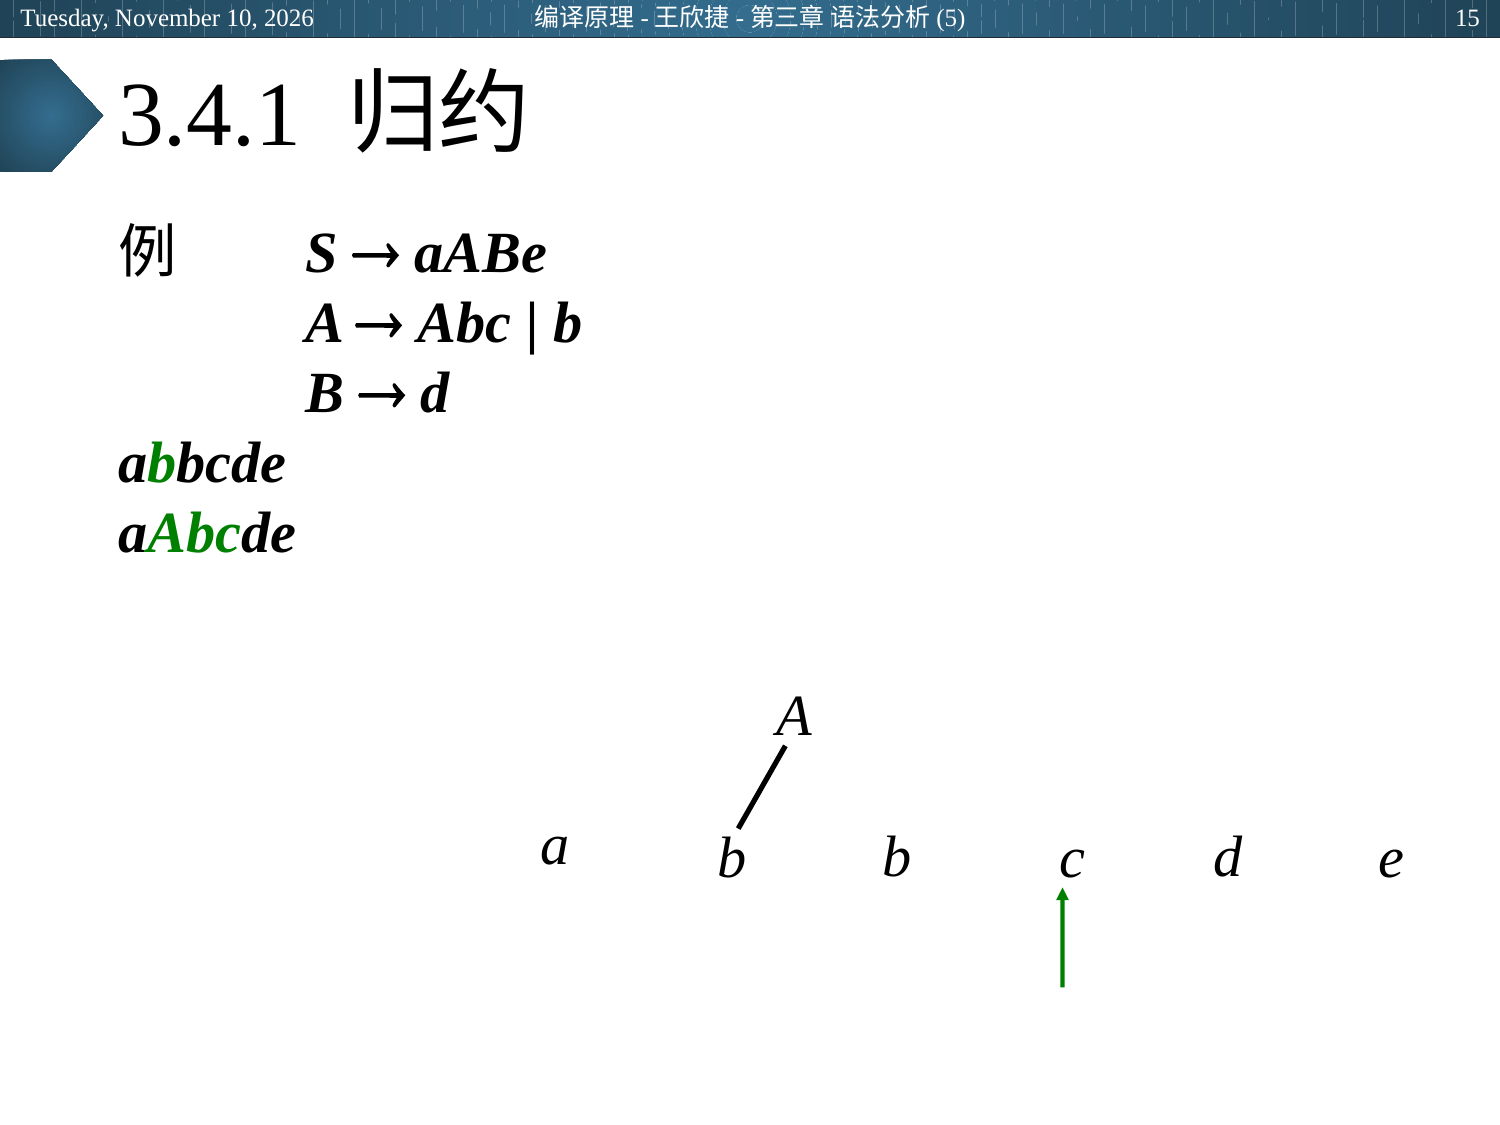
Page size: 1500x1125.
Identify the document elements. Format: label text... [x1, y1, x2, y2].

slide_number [5, 1, 344, 32]
title 3.4.1 归约 [103, 37, 1397, 194]
list 例 S  aABe A  Abc | b B  d abbcde aAbcde [103, 206, 1397, 1014]
footer 编译原理-王欣捷-第三章 语法分析(5) [496, 1, 1004, 32]
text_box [537, 674, 1447, 900]
slide_number 15 [1157, 1, 1495, 32]
